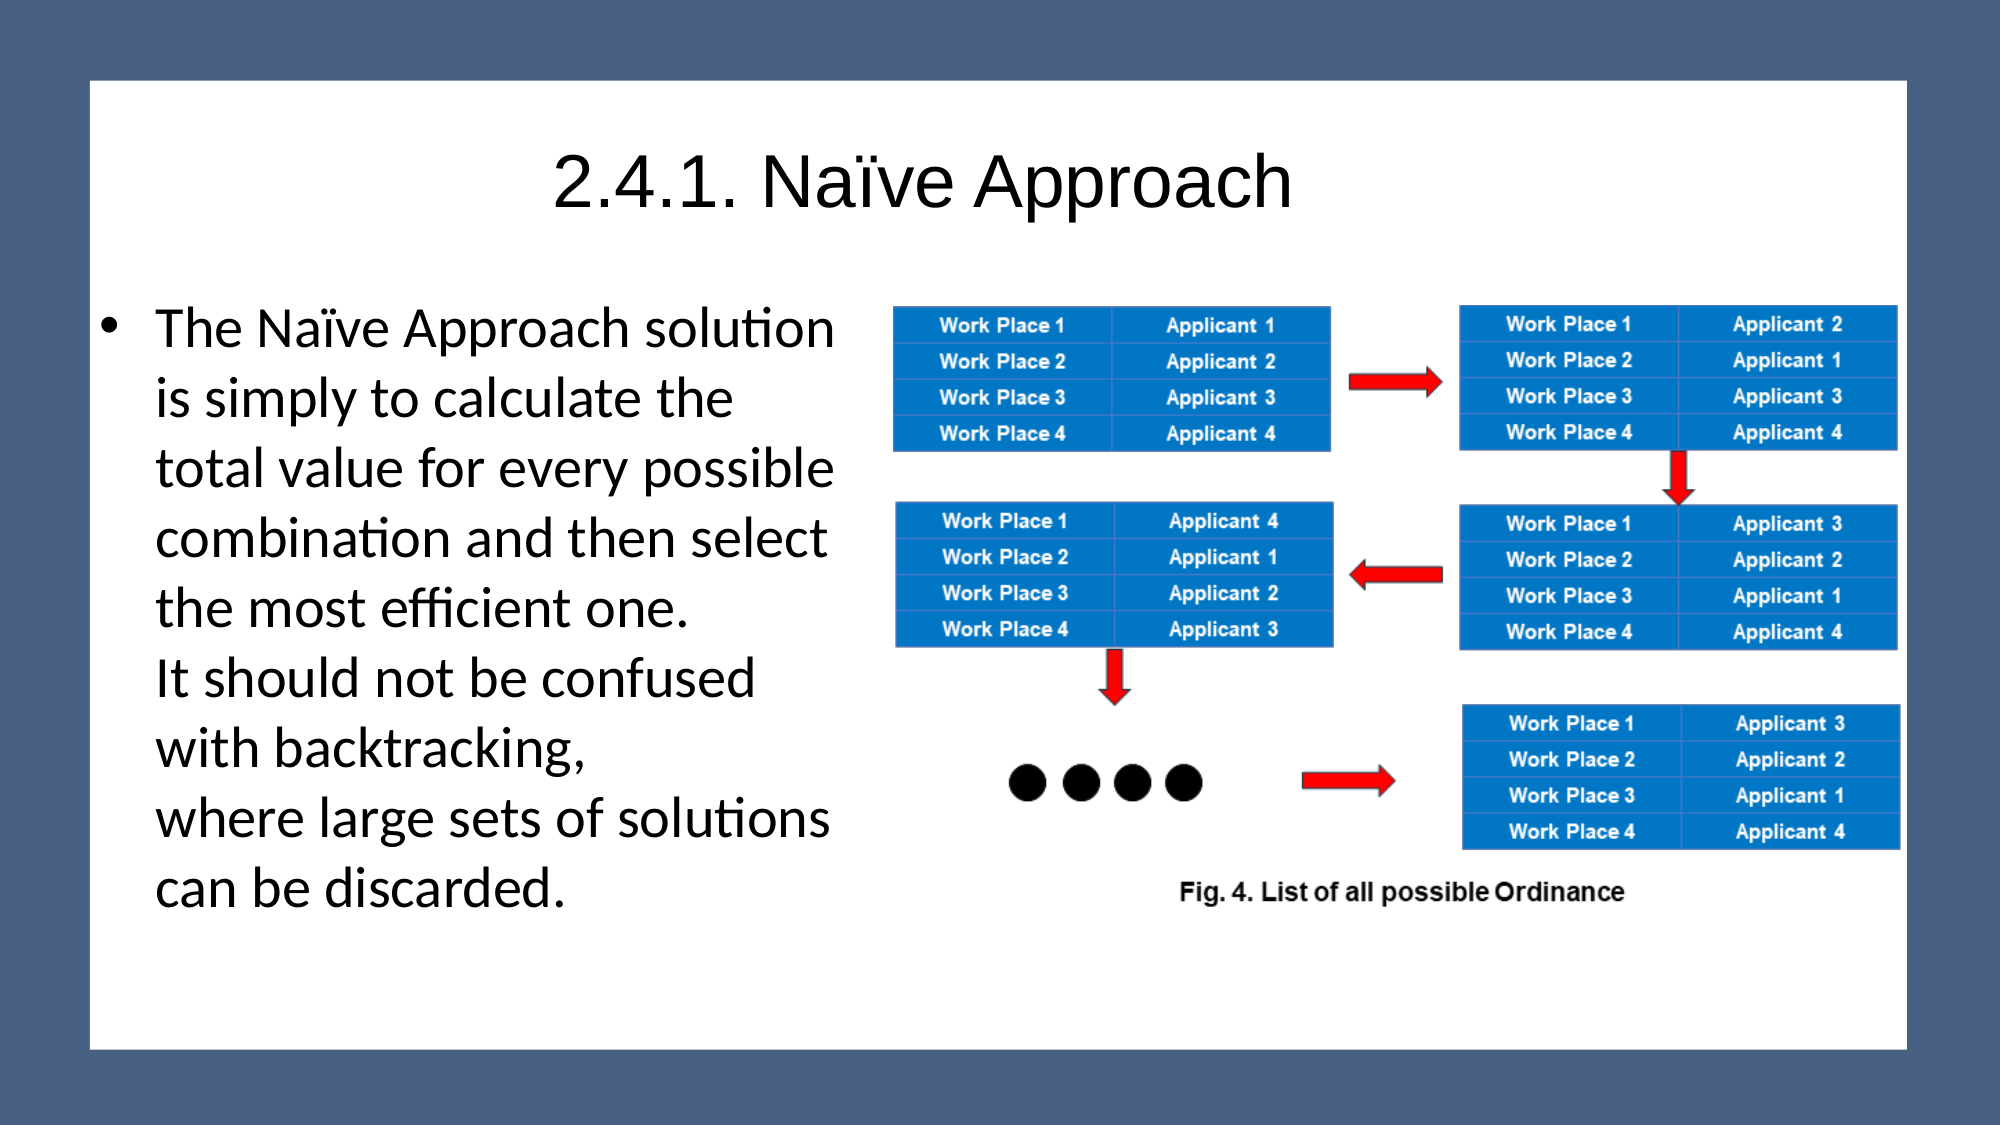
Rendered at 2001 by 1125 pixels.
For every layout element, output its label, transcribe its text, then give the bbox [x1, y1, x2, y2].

picture [893, 305, 1902, 918]
text_box The Naïve Approach solution is simply to calculate the total value for every possible combination and then select the most efficient one. It should not be confused with backtracking, where large sets of solutions can be discarded. [84, 281, 859, 997]
text_box [0, 0, 2000, 1125]
text_box [88, 78, 1909, 1052]
text_box 2.4.1. Naïve Approach [537, 124, 1663, 230]
